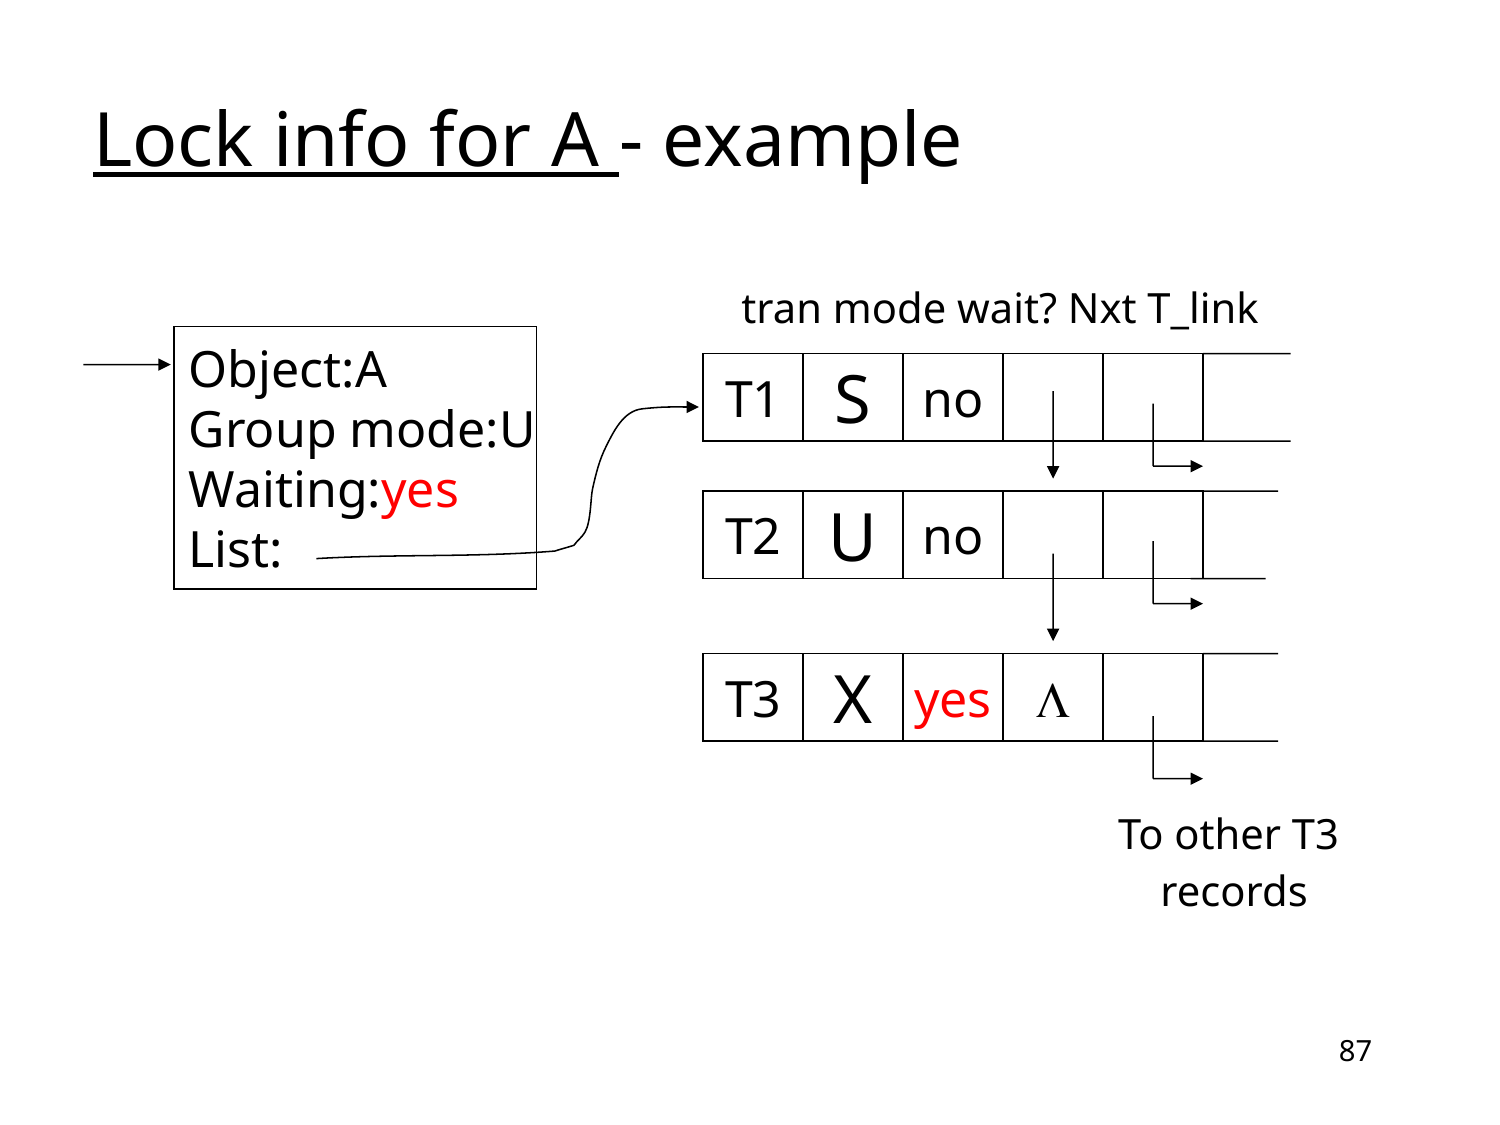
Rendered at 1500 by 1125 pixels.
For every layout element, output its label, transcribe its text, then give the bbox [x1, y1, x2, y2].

text_box [1103, 491, 1204, 579]
text_box [83, 358, 171, 371]
text_box [1153, 459, 1204, 473]
text_box S [803, 353, 903, 442]
text_box yes [903, 653, 1003, 742]
text_box [1153, 597, 1204, 610]
text_box T1 [703, 353, 803, 442]
text_box [1153, 772, 1204, 785]
text_box no [903, 491, 1003, 579]
text_box U [803, 491, 903, 579]
text_box X [803, 653, 903, 742]
text_box T2 [703, 491, 803, 579]
text_box [1003, 353, 1103, 442]
text_box Object:A Group mode:U Waiting:yes List: [173, 326, 537, 590]
title Lock info for A - example [78, 54, 1354, 218]
text_box [1003, 491, 1103, 579]
text_box [1103, 353, 1204, 442]
text_box [1046, 391, 1060, 479]
text_box [316, 400, 699, 559]
list tran mode wait? Nxt T_link [103, 266, 1379, 942]
text_box no [903, 353, 1003, 442]
text_box  [1003, 653, 1103, 742]
slide_number 87 [1074, 1024, 1388, 1101]
text_box T3 [703, 653, 803, 742]
text_box To other T3 records [1103, 800, 1365, 922]
text_box [1046, 553, 1060, 642]
text_box [1103, 653, 1204, 742]
